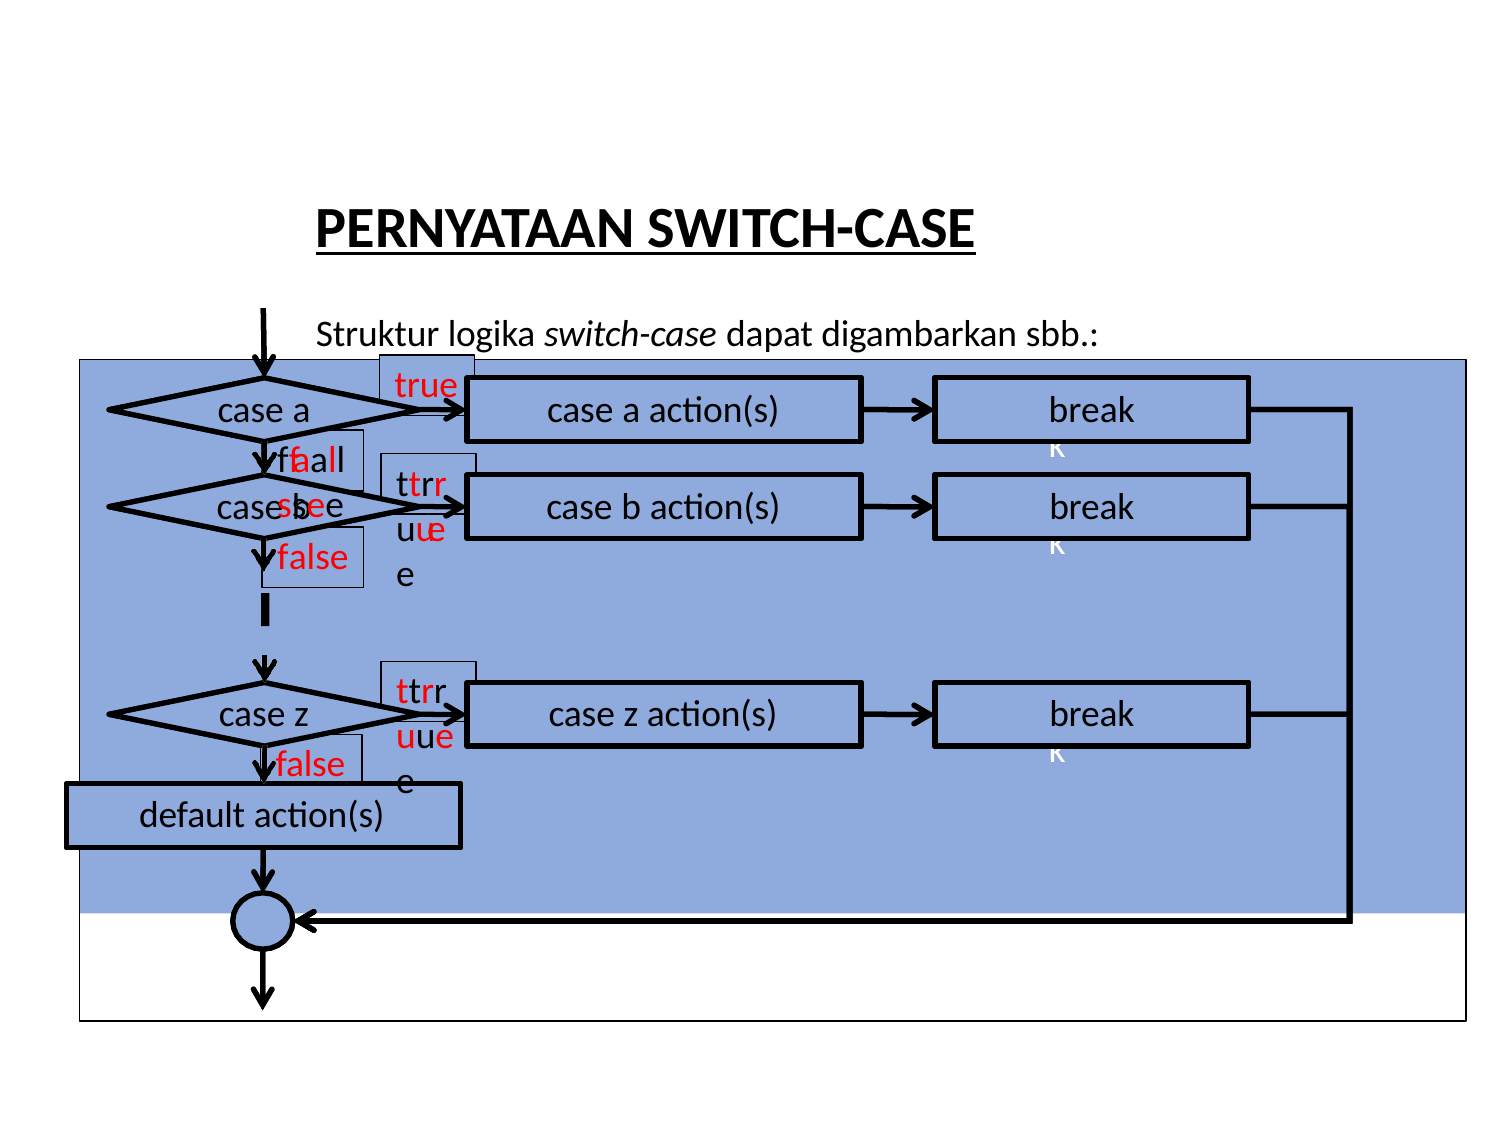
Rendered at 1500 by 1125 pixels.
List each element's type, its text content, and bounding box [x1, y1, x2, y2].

text_box PERNYATAAN SWITCH-CASE Struktur logika switch-case dapat digambarkan sbb.: [313, 187, 1110, 306]
title PERNYATAAN SWITCH-CASE [295, 38, 1250, 229]
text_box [78, 359, 1467, 1022]
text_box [63, 307, 1353, 1011]
